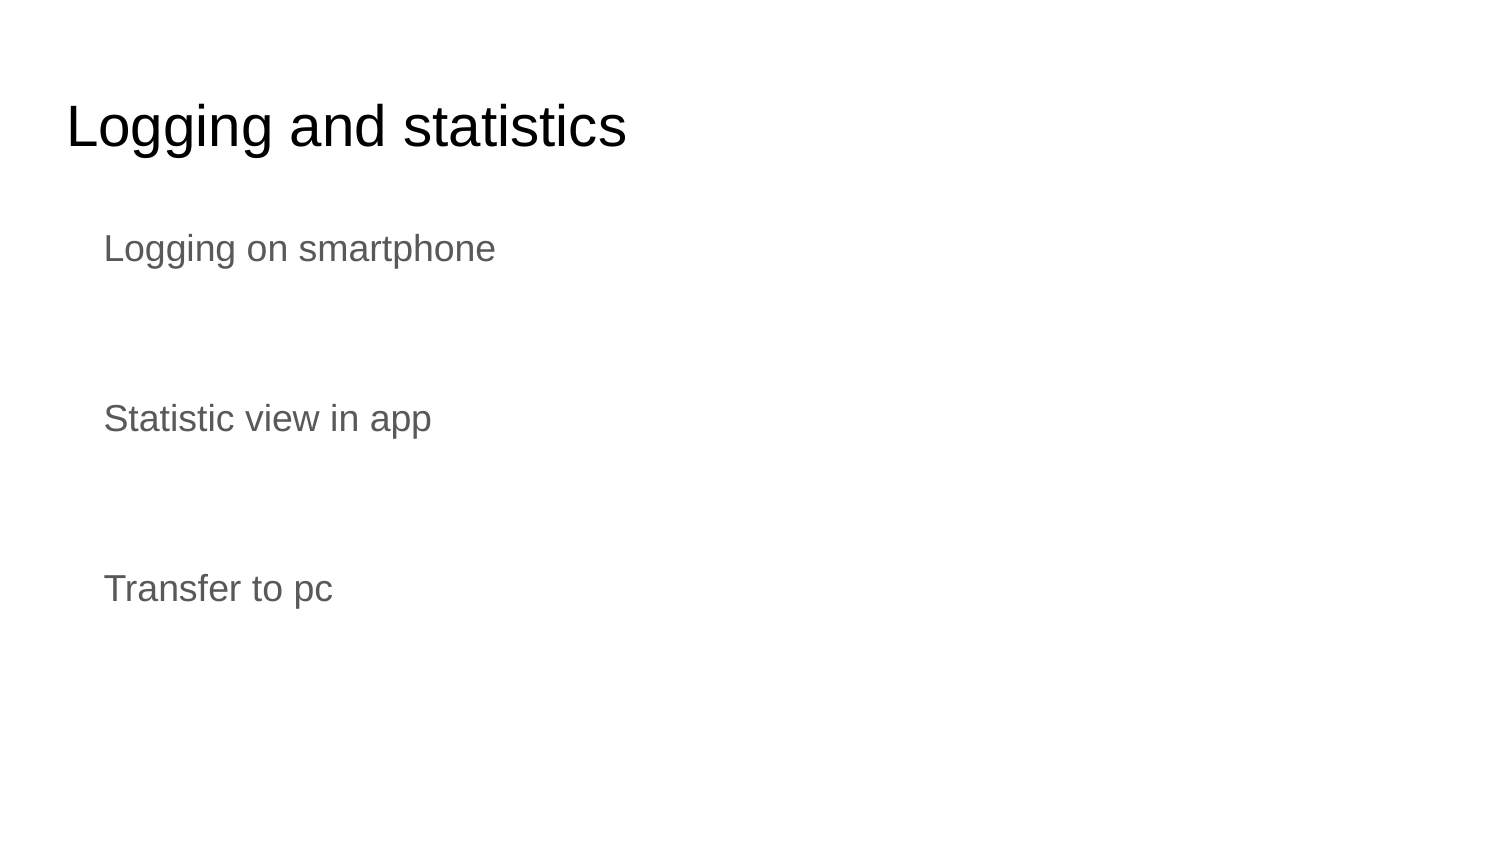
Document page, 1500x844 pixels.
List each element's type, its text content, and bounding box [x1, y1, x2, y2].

title Logging and statistics [51, 72, 1449, 167]
list Logging on smartphone Statistic view in app Transfer to pc [51, 201, 1449, 763]
